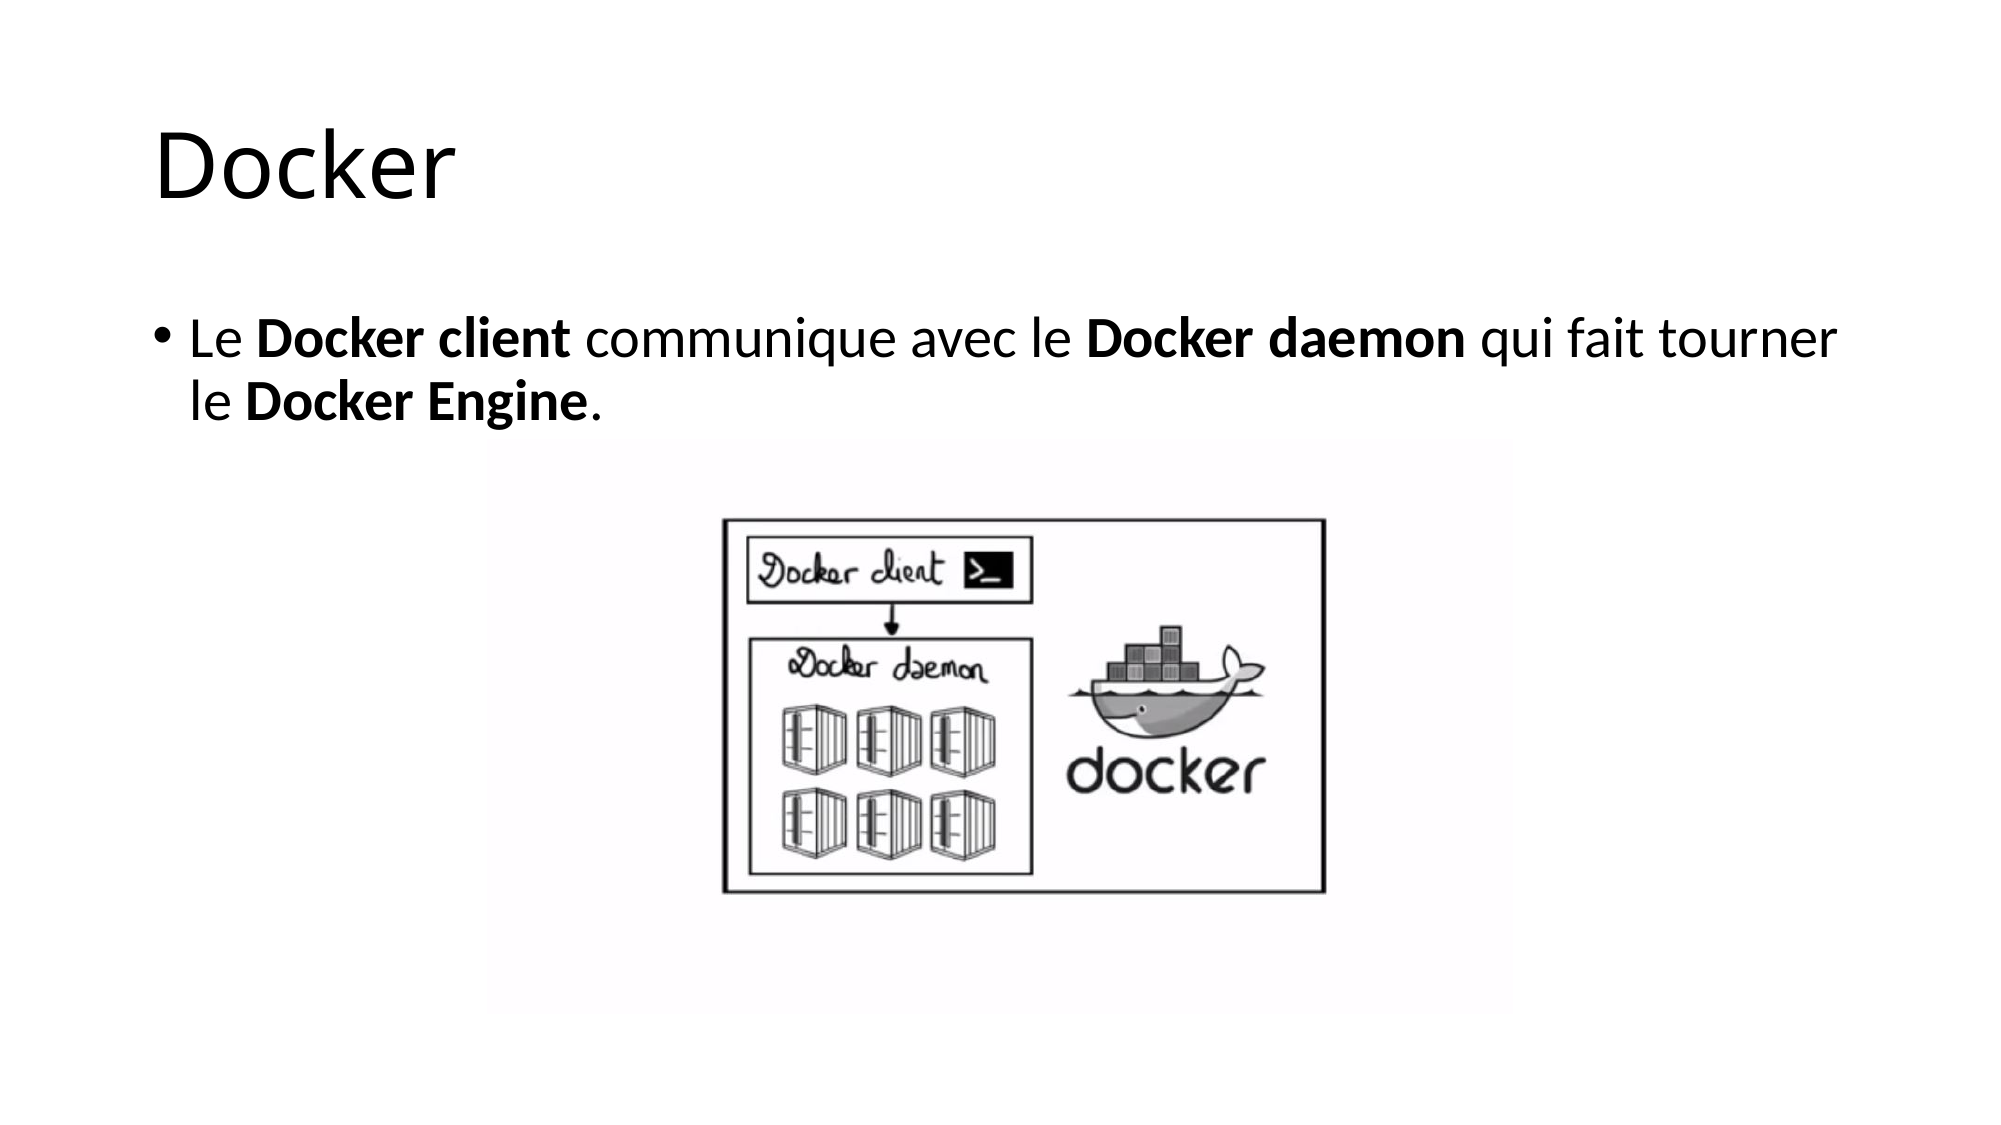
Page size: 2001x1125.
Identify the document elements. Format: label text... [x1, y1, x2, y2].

title Docker [137, 59, 1863, 278]
list Le Docker client communique avec le Docker daemon qui fait tourner le Docker Engine. [137, 299, 1863, 1014]
picture [487, 439, 1513, 1014]
